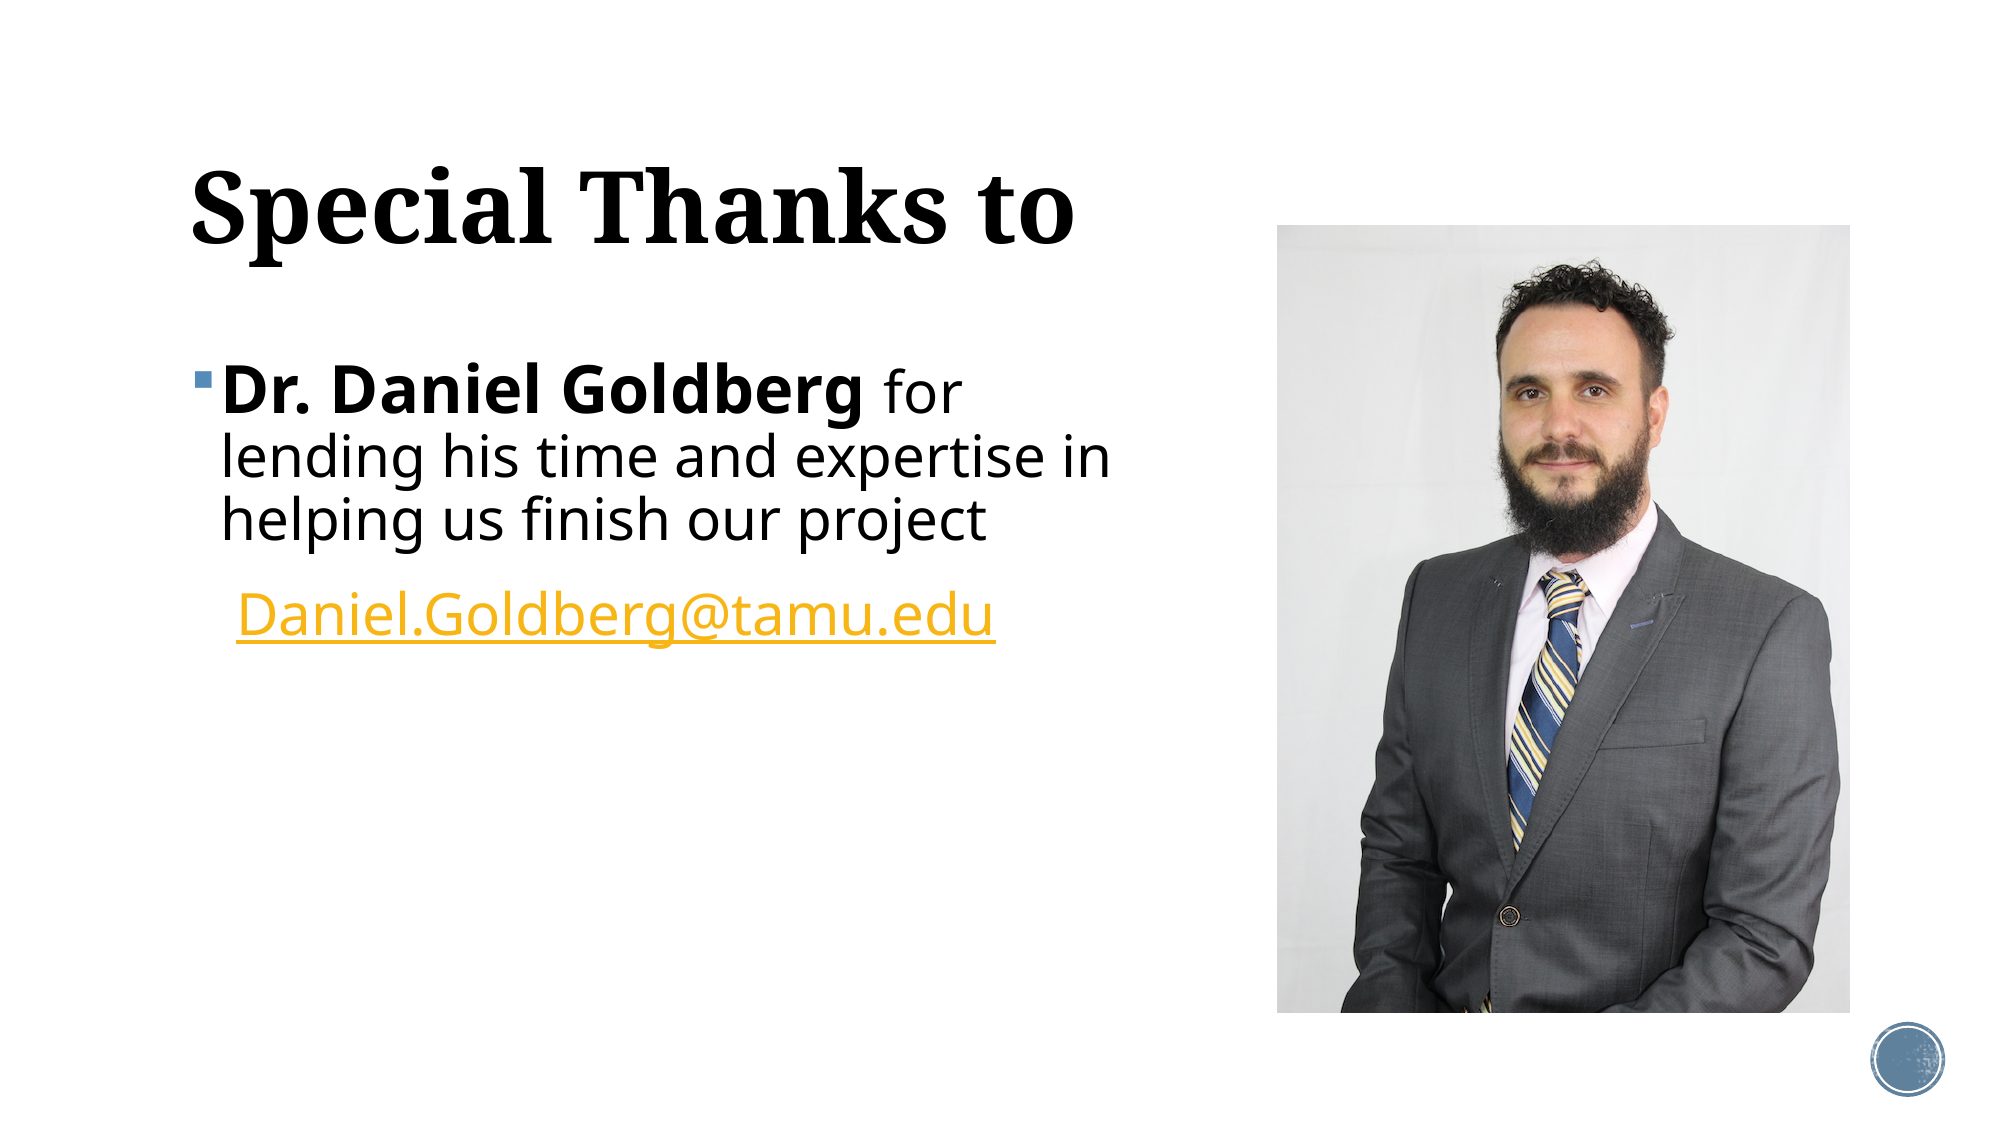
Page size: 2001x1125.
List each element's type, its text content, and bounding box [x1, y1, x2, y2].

list Dr. Daniel Goldberg for lending his time and expertise in helping us finish our project Daniel.Goldberg@tamu.edu [175, 348, 1135, 1013]
title Special Thanks to [175, 79, 1826, 344]
picture [1277, 225, 1850, 1013]
